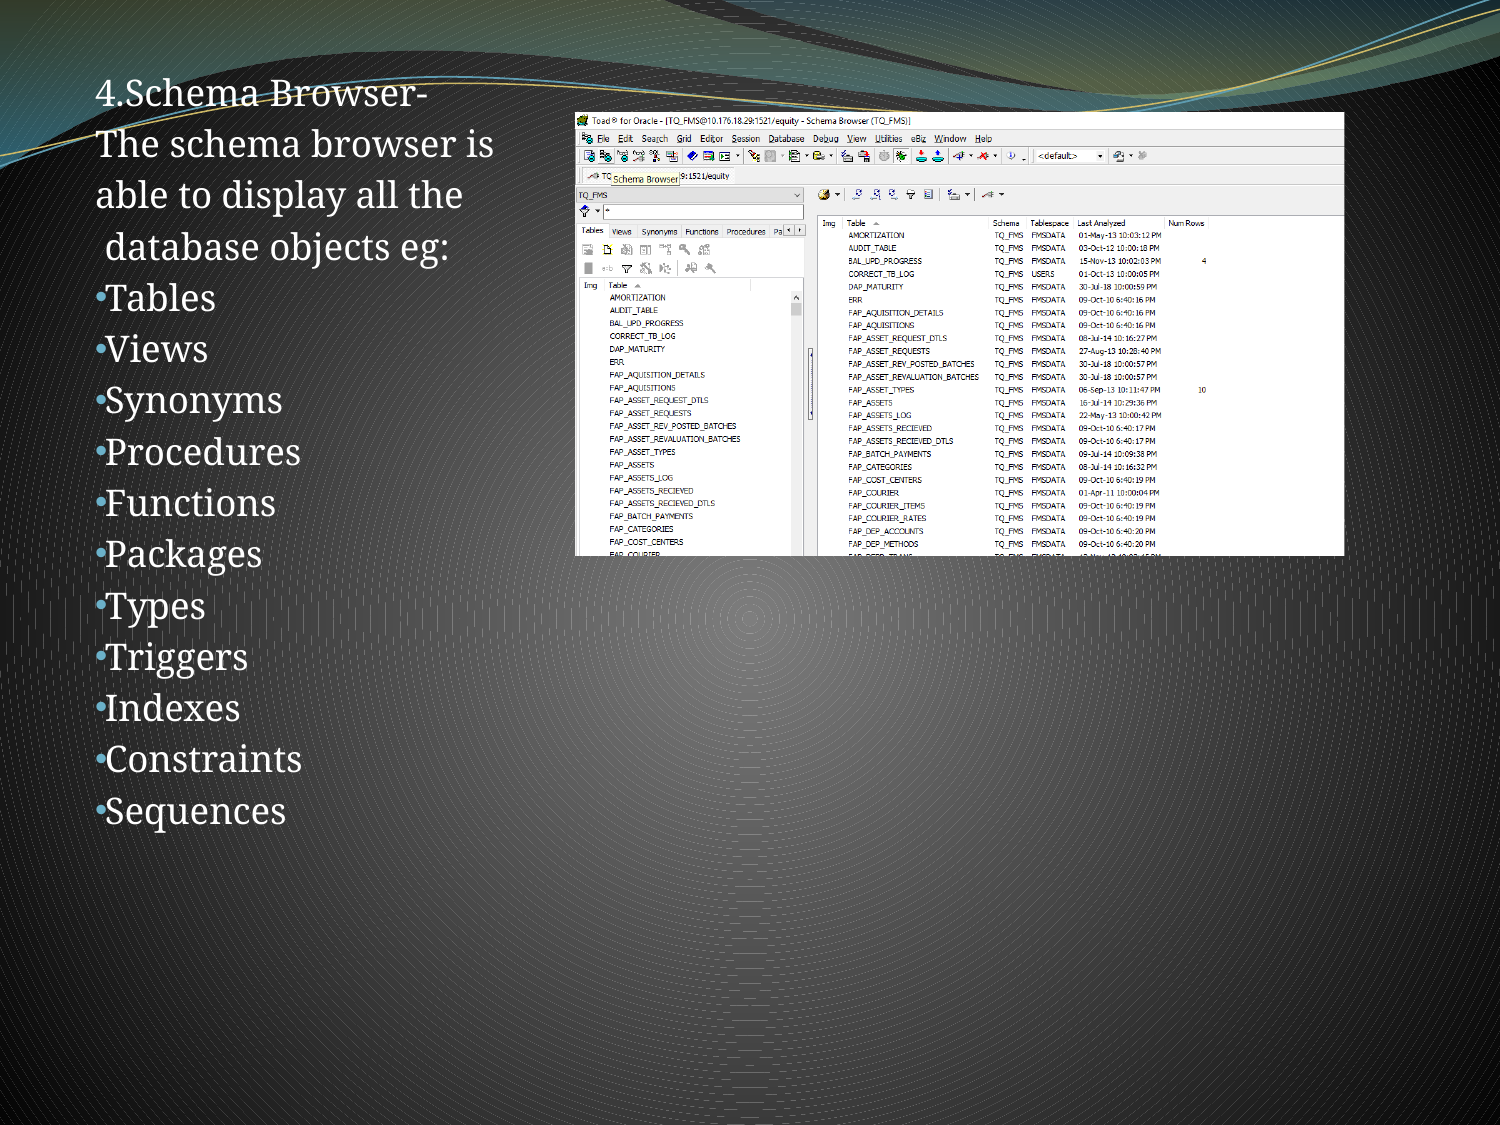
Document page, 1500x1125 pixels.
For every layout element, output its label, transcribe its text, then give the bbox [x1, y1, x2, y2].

list 4.Schema Browser- The schema browser is able to display all the database objects eg: Tables Views Synonyms Procedures Functions Packages Types Triggers Indexes Constraints Sequences [87, 62, 1362, 950]
picture [574, 112, 1345, 556]
